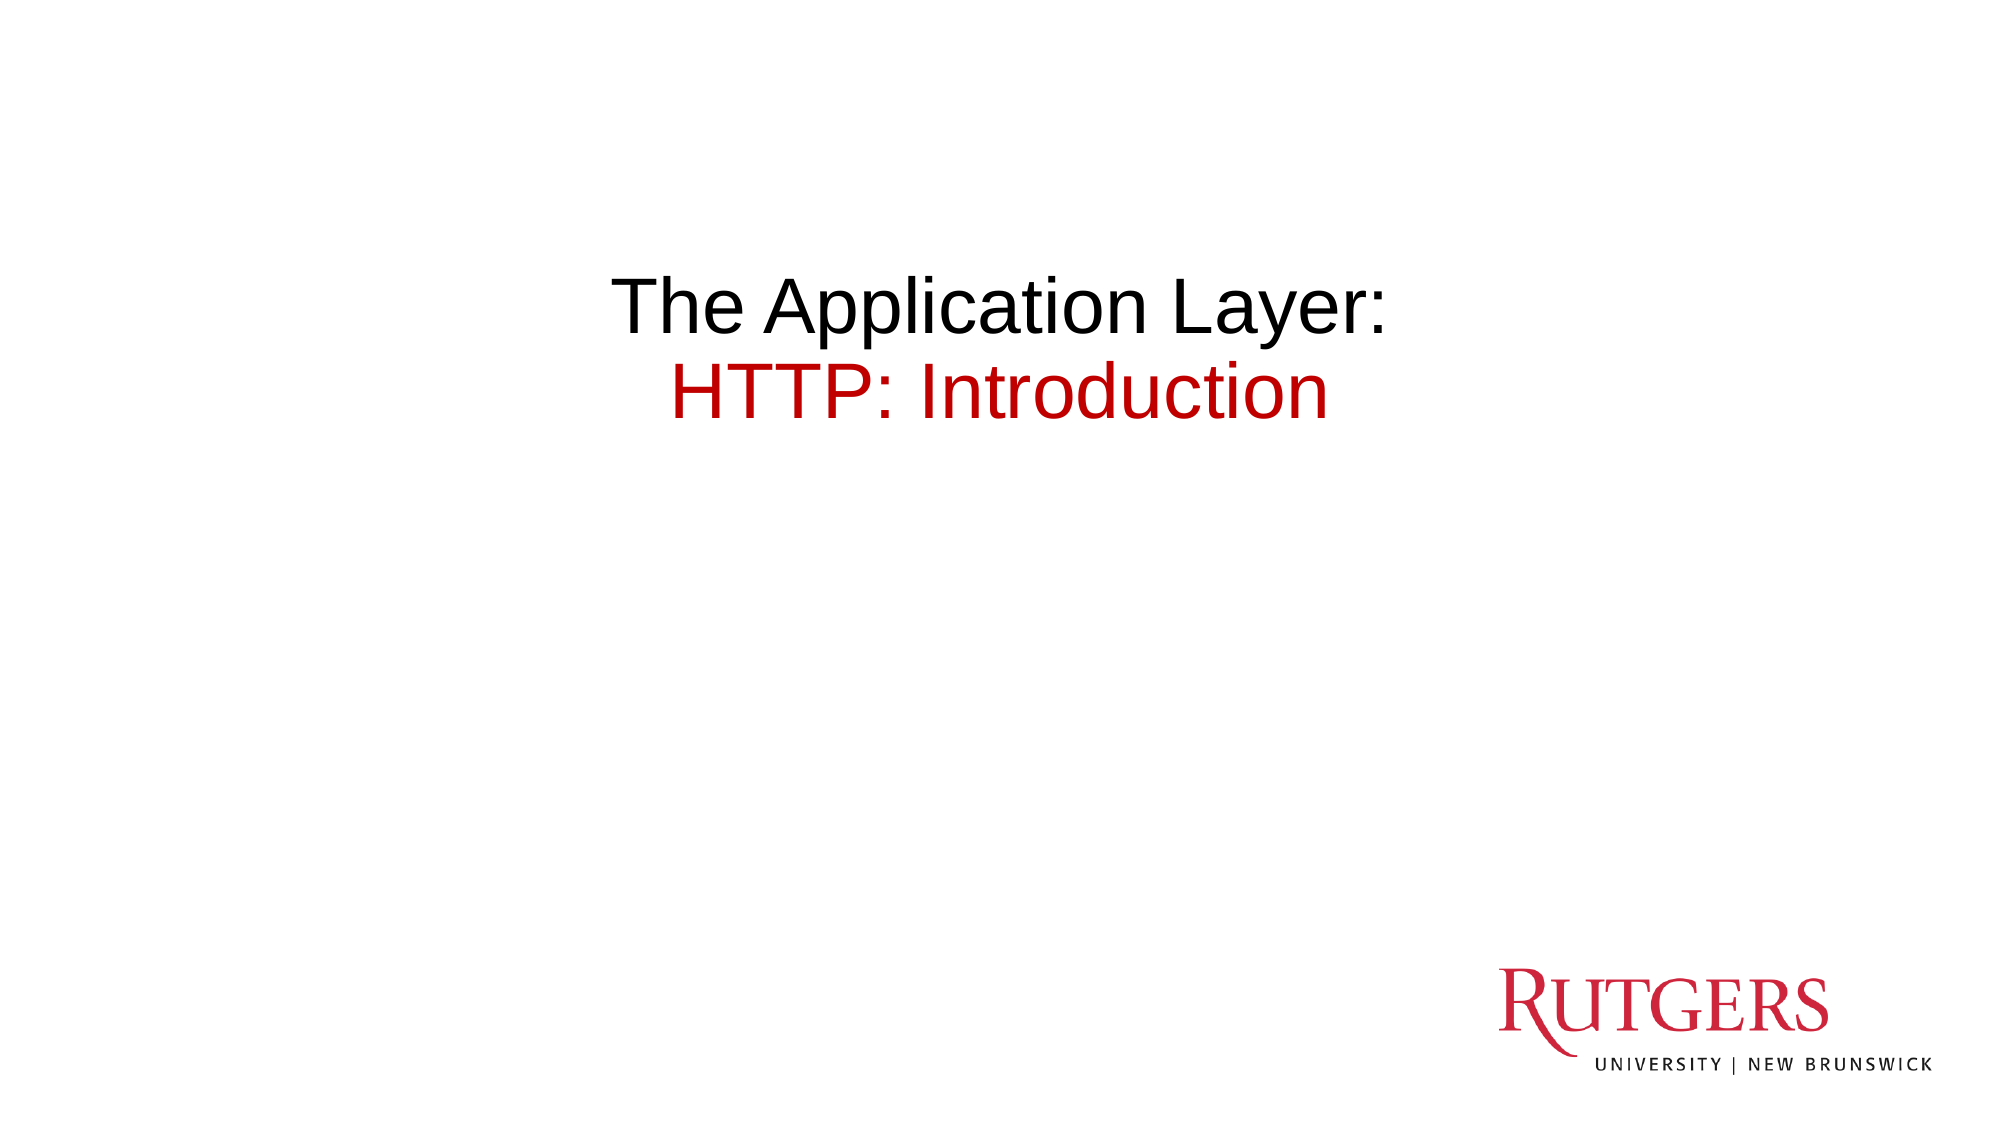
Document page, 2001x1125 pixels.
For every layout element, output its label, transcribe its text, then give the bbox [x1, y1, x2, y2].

title The Application Layer: HTTP: Introduction [362, 255, 1638, 444]
picture [1487, 947, 1956, 1097]
slide_number 1 [1412, 1042, 1863, 1103]
